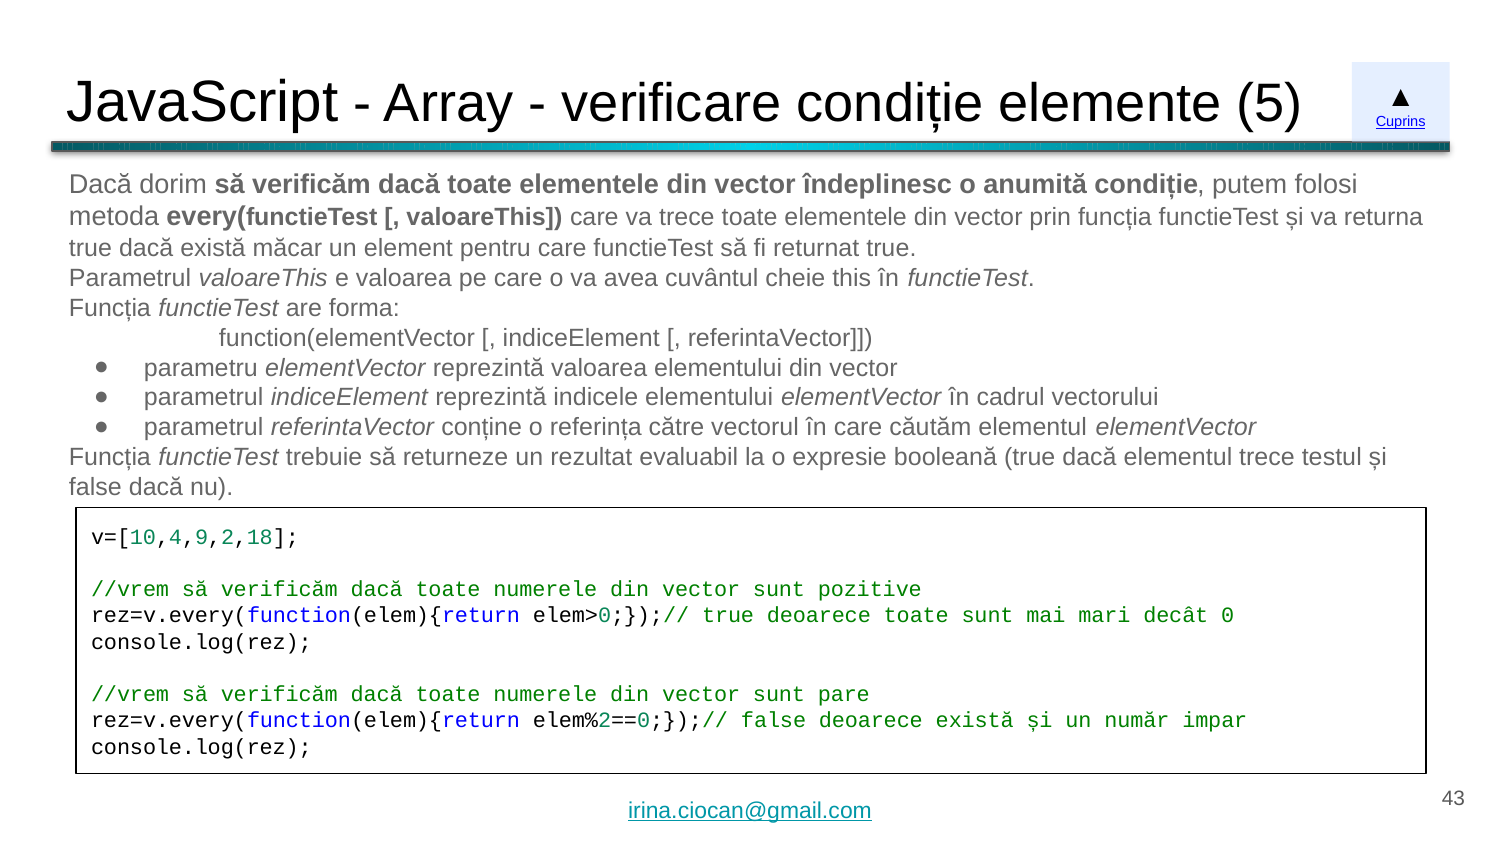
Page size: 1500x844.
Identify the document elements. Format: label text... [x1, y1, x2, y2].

text_box Dacă dorim să verificăm dacă toate elementele din vector îndeplinesc o anumită condiție, putem folosi metoda every(functieTest [, valoareThis]) care va trece toate elementele din vector prin funcția functieTest și va returna true dacă există măcar un element pentru care functieTest să fi returnat true. Parametrul valoareThis e valoarea pe care o va avea cuvântul cheie this în functieTest. Funcția functieTest are forma: function(elementVector [, indiceElement [, referintaVector]]) parametru elementVector reprezintă valoarea elementului din vector parametrul indiceElement reprezintă indicele elementului elementVector în cadrul vectorului parametrul referintaVector conține o referința către vectorul în care căutăm elementul elementVector Funcția functieTest trebuie să returneze un rezultat evaluabil la o expresie booleană (true dacă elementul trece testul și false dacă nu). [54, 151, 1452, 508]
text_box ▲ Cuprins [1351, 62, 1450, 142]
text_box v=[10,4,9,2,18]; //vrem să verificăm dacă toate numerele din vector sunt pozitive rez=v.every(function(elem){return elem>0;});// true deoarece toate sunt mai mari decât 0 console.log(rez); //vrem să verificăm dacă toate numerele din vector sunt pare rez=v.every(function(elem){return elem%2==0;});// false deoarece există și un număr impar console.log(rez); [76, 508, 1426, 774]
text_box [51, 141, 1450, 151]
slide_number ‹#› [1389, 764, 1480, 830]
title JavaScript - Array - verificare condiție elemente (5) [51, 48, 1449, 139]
text_box irina.ciocan@gmail.com [613, 795, 889, 837]
